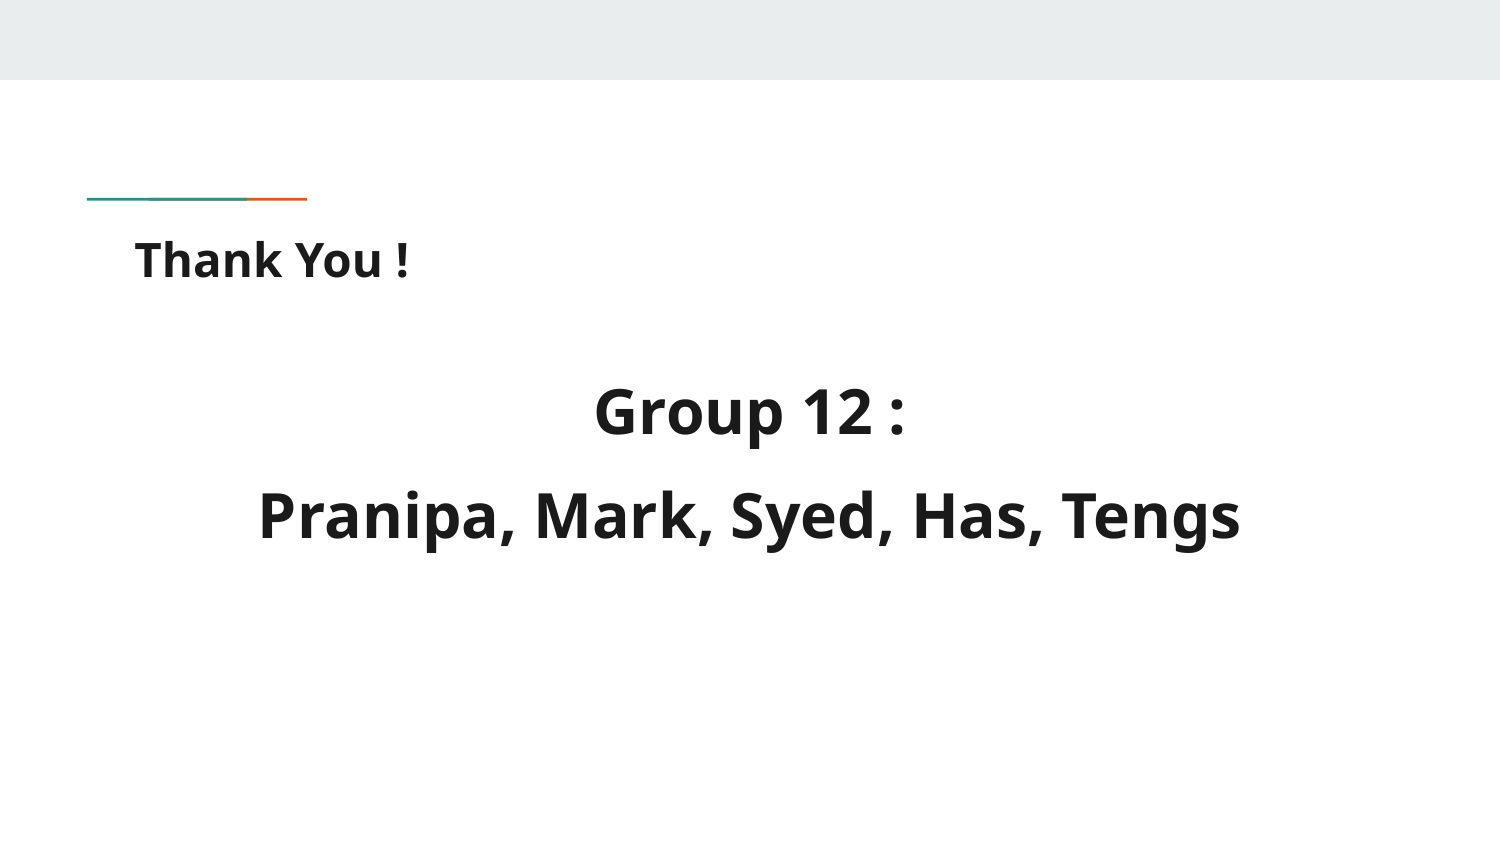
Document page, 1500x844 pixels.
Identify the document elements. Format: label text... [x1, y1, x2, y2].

list Group 12 : Pranipa, Mark, Syed, Has, Tengs [119, 353, 1381, 725]
title Thank You ! [119, 214, 1381, 303]
